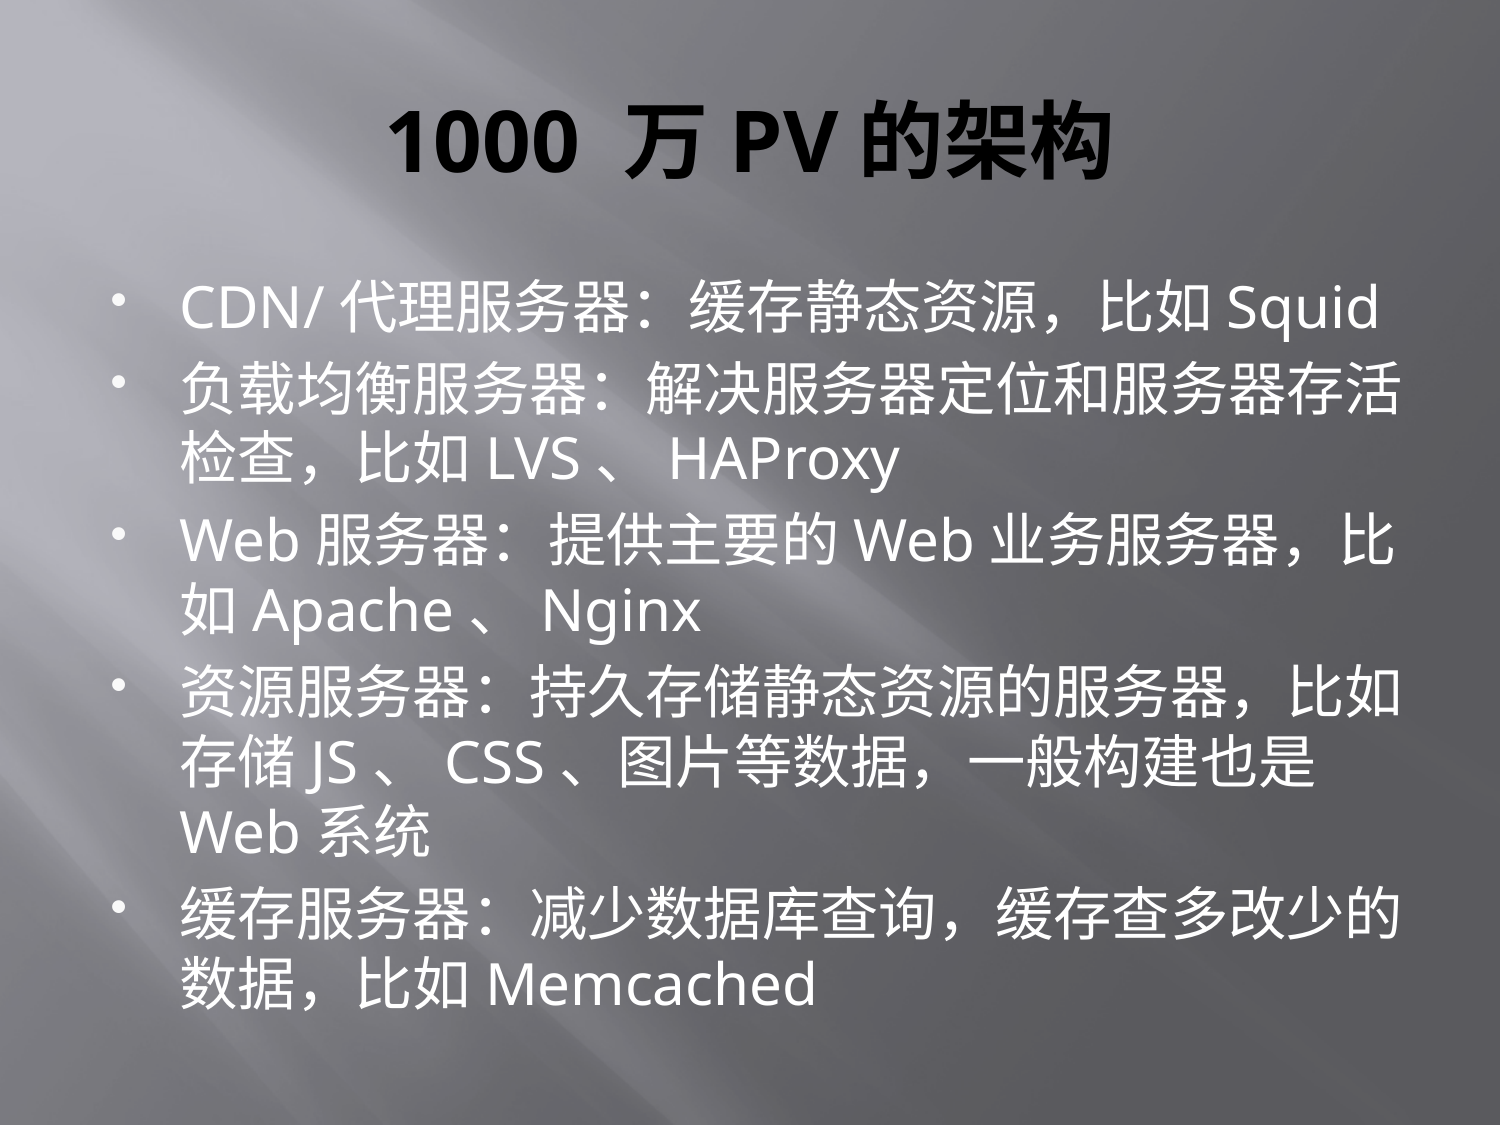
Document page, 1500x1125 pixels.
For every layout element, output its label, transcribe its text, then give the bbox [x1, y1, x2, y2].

list CDN/代理服务器：缓存静态资源，比如Squid 负载均衡服务器：解决服务器定位和服务器存活检查，比如LVS、HAProxy Web服务器：提供主要的Web业务服务器，比如Apache、Nginx 资源服务器：持久存储静态资源的服务器，比如存储JS、CSS、图片等数据，一般构建也是Web系统 缓存服务器：减少数据库查询，缓存查多改少的数据，比如Memcached [74, 262, 1426, 1036]
title 1000 万PV的架构 [75, 45, 1425, 233]
